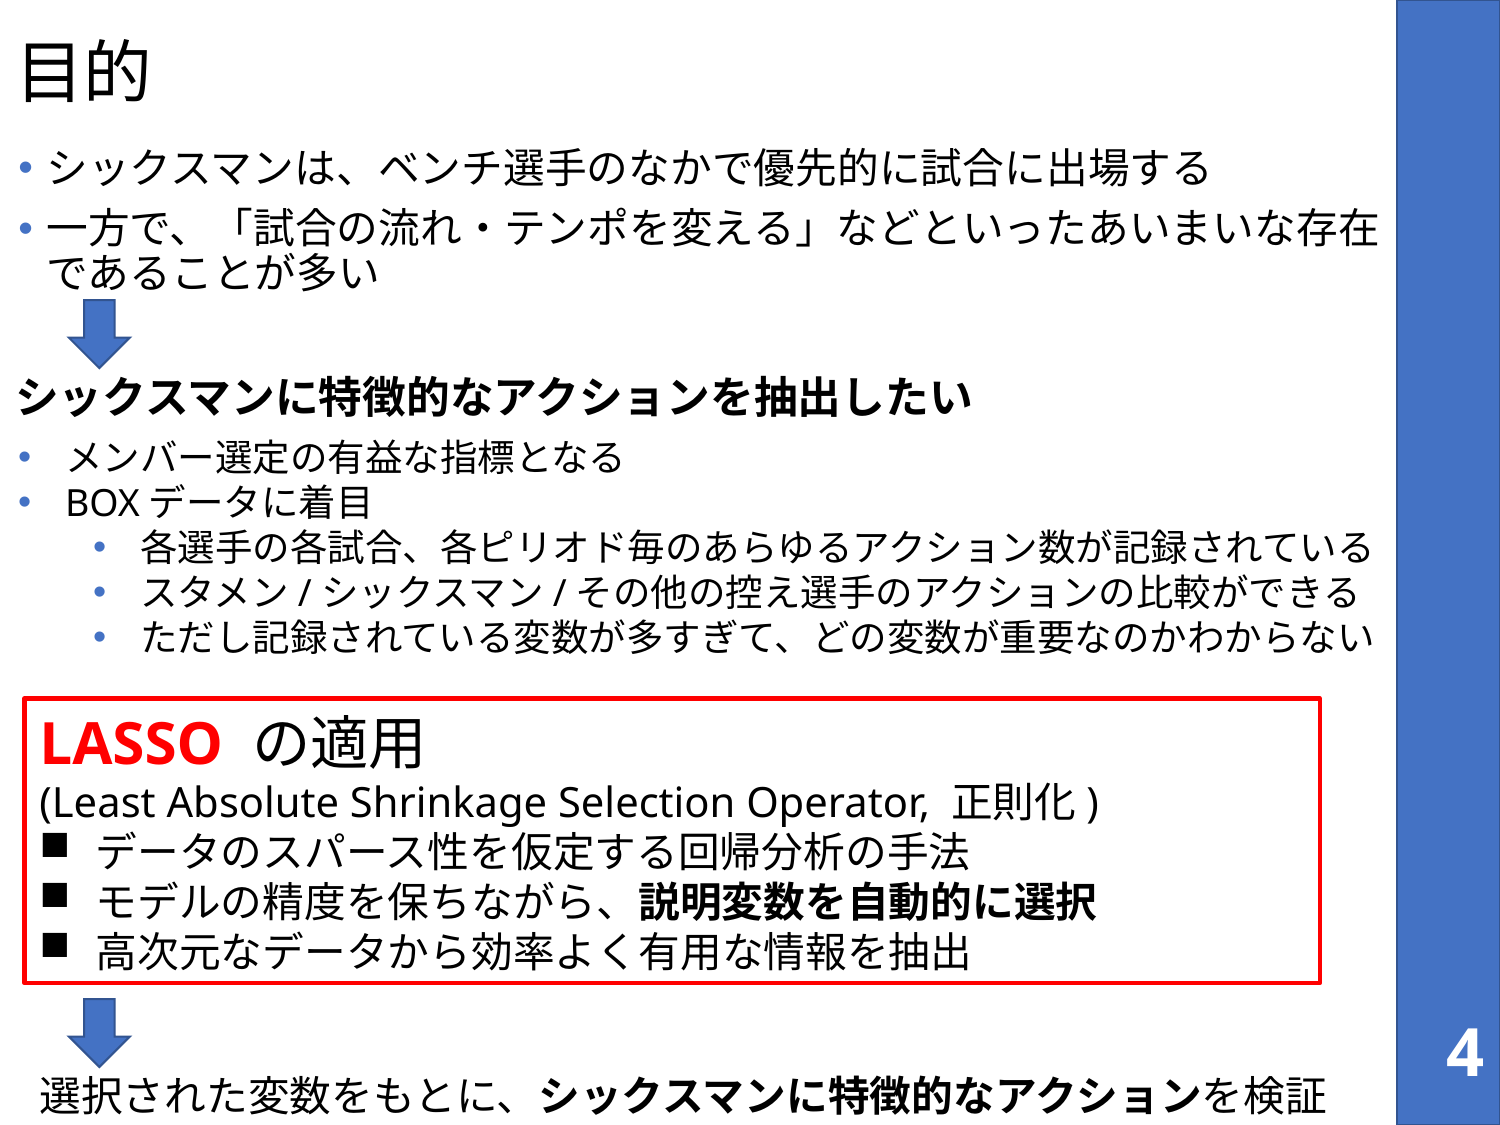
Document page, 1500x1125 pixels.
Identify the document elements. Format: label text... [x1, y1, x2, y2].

text_box [1396, 512, 1500, 1125]
title 目的 [0, 0, 1500, 150]
text_box [66, 299, 133, 370]
text_box 選択された変数をもとに、シックスマンに特徴的なアクションを検証 [24, 1062, 1380, 1125]
text_box [1396, 150, 1500, 368]
list シックスマンは、ベンチ選手のなかで優先的に試合に出場する 一方で、「試合の流れ・テンポを変える」などといったあいまいな存在であることが多い [3, 139, 1401, 311]
text_box シックスマンに特徴的なアクションを抽出したい [0, 368, 1500, 512]
text_box [66, 998, 133, 1069]
text_box メンバー選定の有益な指標となる BOXデータに着目 各選手の各試合、各ピリオド毎のあらゆるアクション数が記録されている スタメン/シックスマン/その他の控え選手のアクションの比較ができる ただし記録されている変数が多すぎて、どの変数が重要なのかわからない [3, 512, 1396, 667]
text_box 3 [1404, 1015, 1500, 1095]
